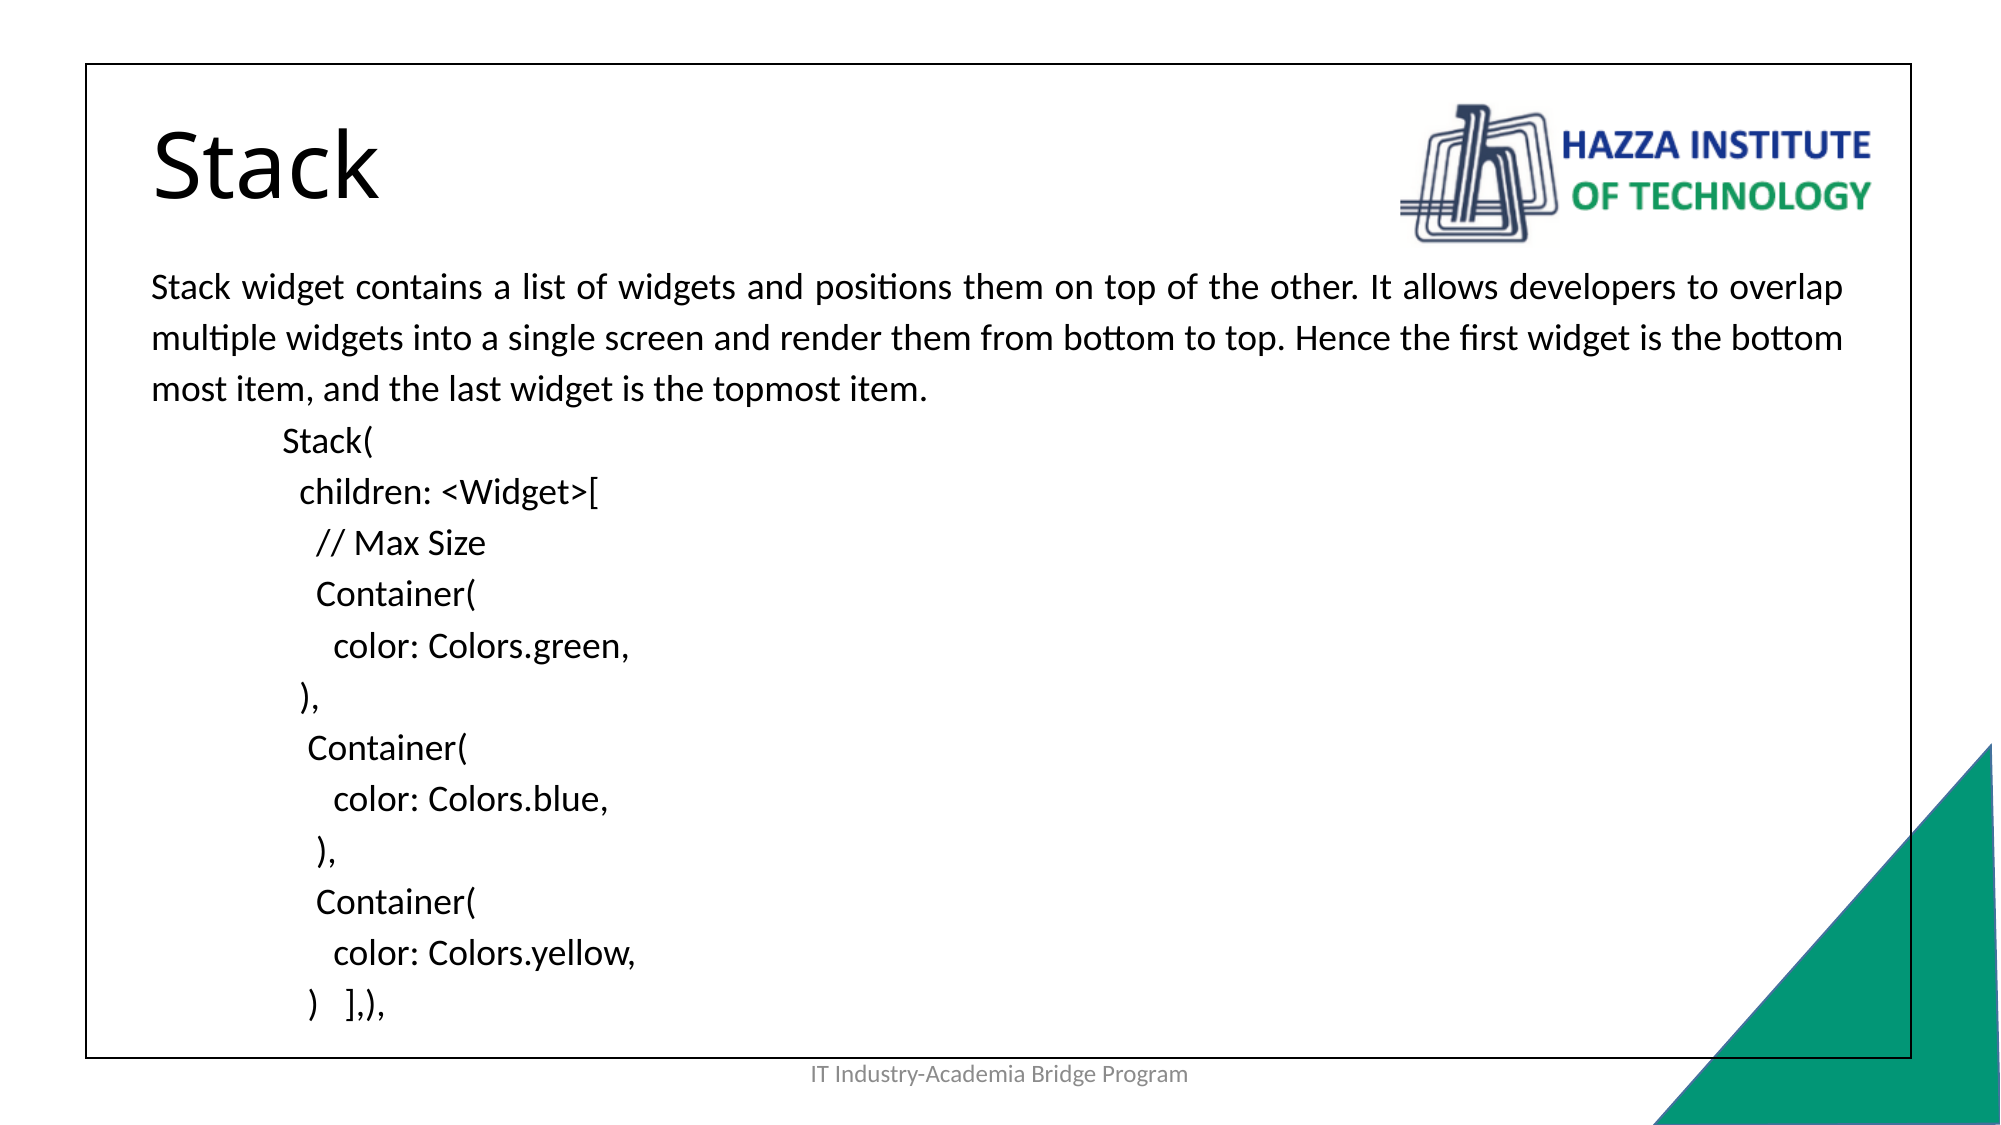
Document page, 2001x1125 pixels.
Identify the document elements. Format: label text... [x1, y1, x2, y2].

title Stack [137, 59, 1863, 248]
picture [1392, 100, 1889, 248]
text_box [85, 63, 1912, 1059]
footer IT Industry-Academia Bridge Program [662, 1042, 1338, 1103]
text_box [1652, 743, 2000, 1125]
list Stack widget contains a list of widgets and positions them on top of the other. It allows developers to overlap multiple widgets into a single screen and render them from bottom to top. Hence the first widget is the bottom most item, and the last widget is the topmost item. Stack( children: <Widget>[ // Max Size Container( color: Colors.green, ), Container( color: Colors.blue, ), Container( color: Colors.yellow, ) ],), [136, 248, 1861, 1041]
